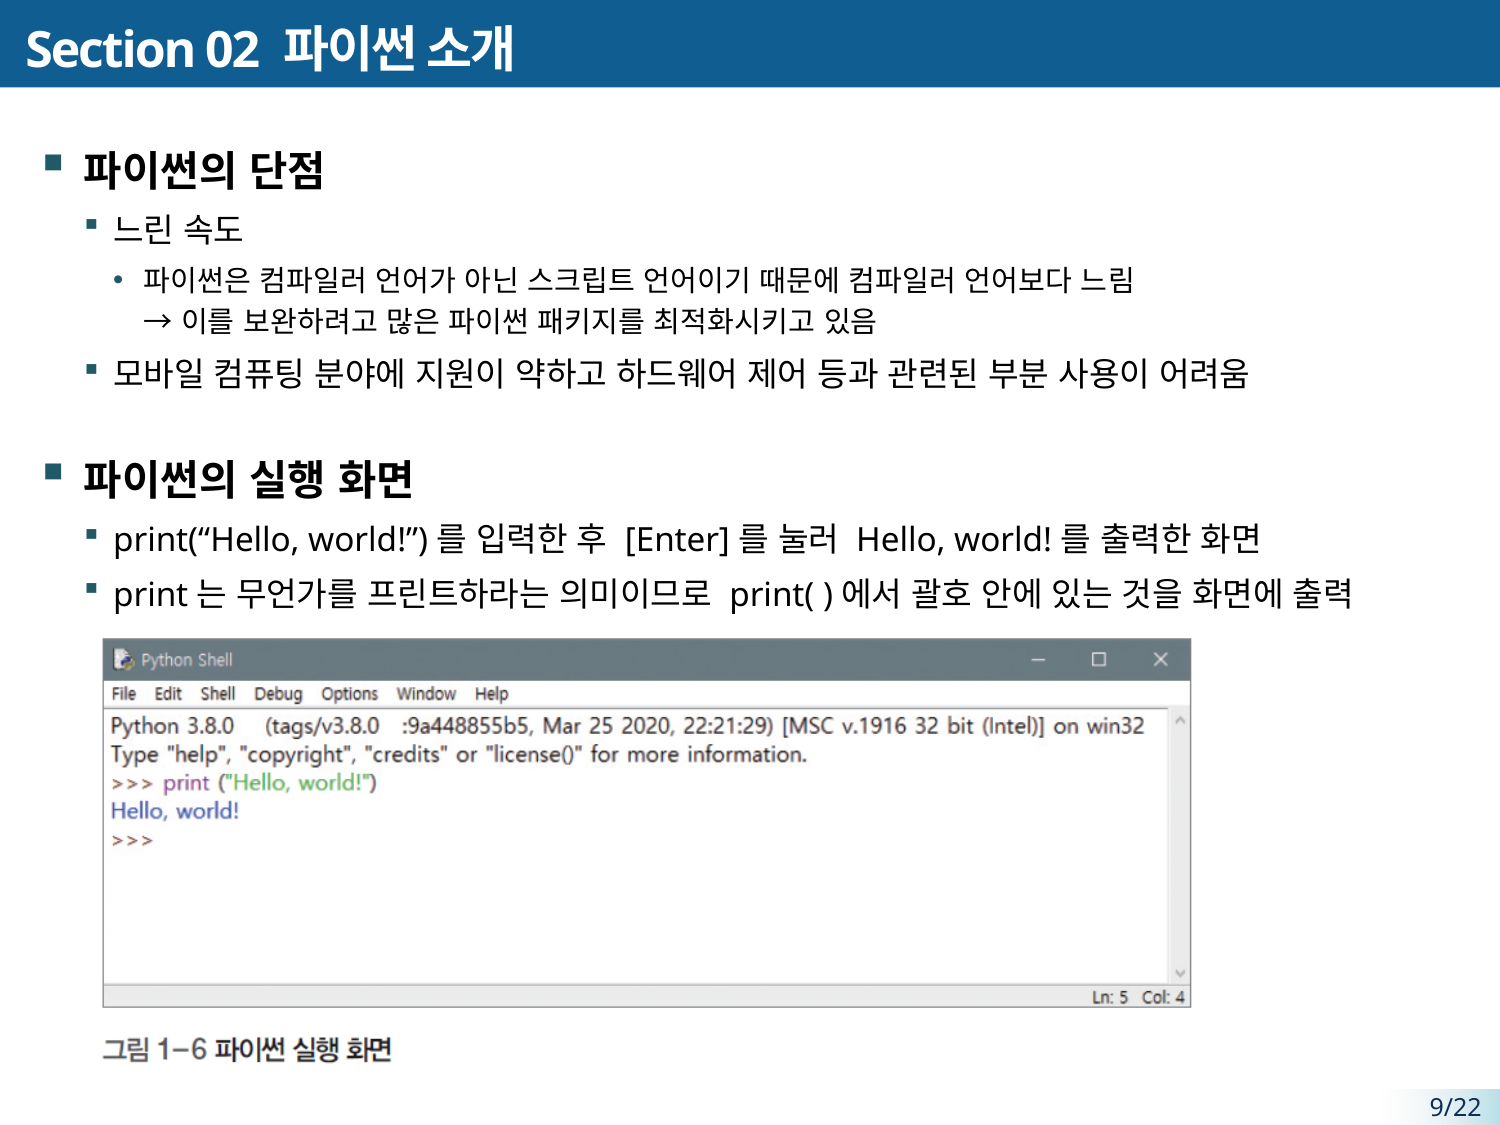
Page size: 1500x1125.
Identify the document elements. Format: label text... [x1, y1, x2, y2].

title Section 02 파이썬 소개 [10, 8, 1288, 87]
list 파이썬의 단점 느린 속도 파이썬은 컴파일러 언어가 아닌 스크립트 언어이기 때문에 컴파일러 언어보다 느림 → 이를 보완하려고 많은 파이썬 패키지를 최적화시키고 있음 모바일 컴퓨팅 분야에 지원이 약하고 하드웨어 제어 등과 관련된 부분 사용이 어려움 파이썬의 실행 화면 print(“Hello, world!”)를 입력한 후 [Enter]를 눌러 Hello, world!를 출력한 화면 print는 무언가를 프린트하라는 의미이므로 print( )에서 괄호 안에 있는 것을 화면에 출력 [10, 126, 1481, 1057]
picture [94, 628, 1203, 1070]
